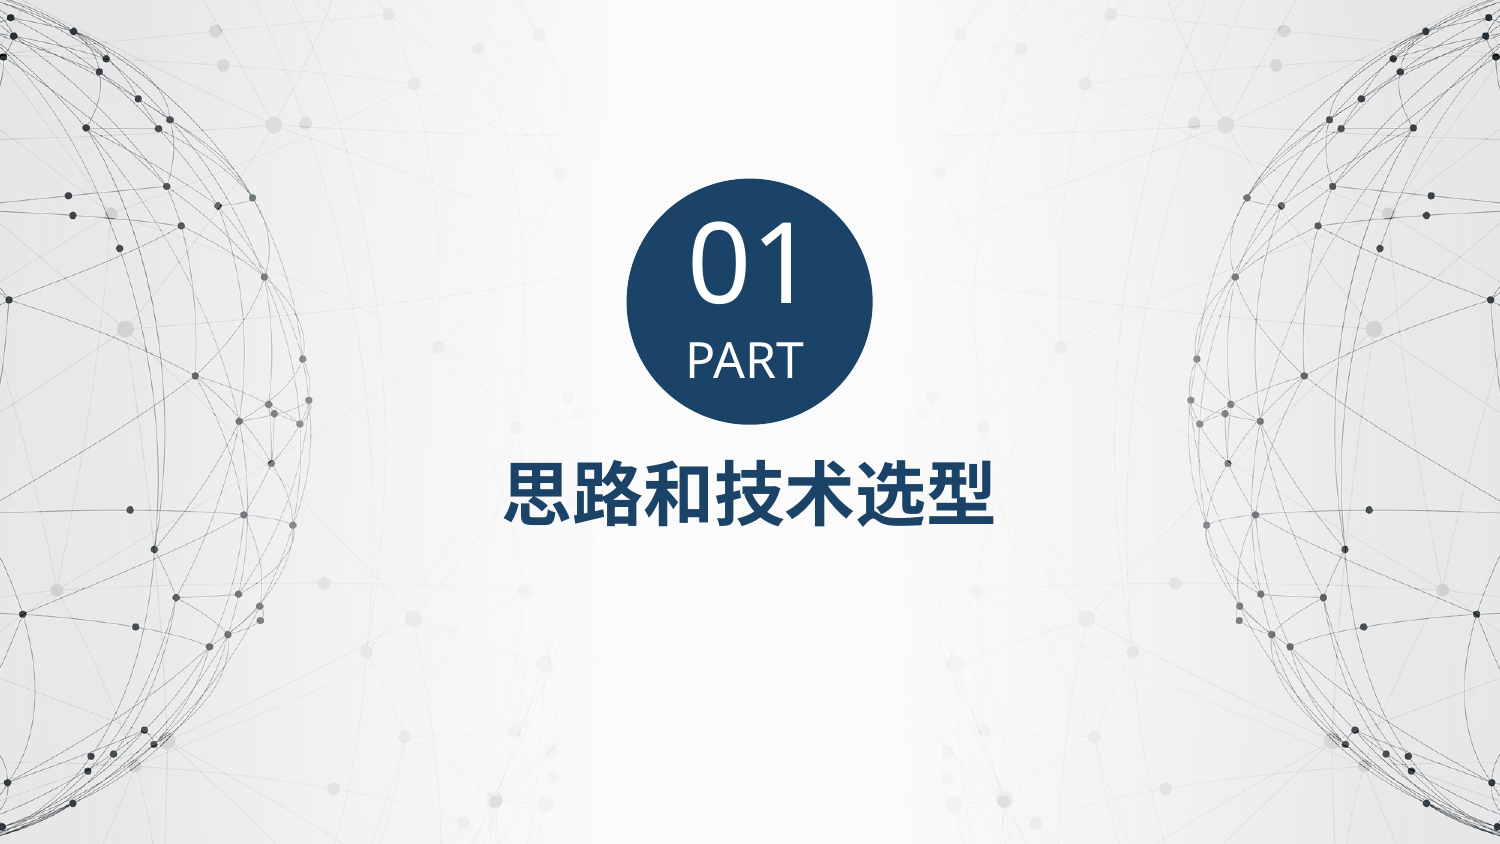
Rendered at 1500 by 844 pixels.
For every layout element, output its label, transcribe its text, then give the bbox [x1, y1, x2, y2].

text_box [667, 395, 832, 426]
text_box [633, 177, 866, 258]
text_box 01 PART [609, 258, 894, 395]
text_box 思路和技术选型 [407, 444, 1092, 541]
picture [0, 0, 1500, 844]
